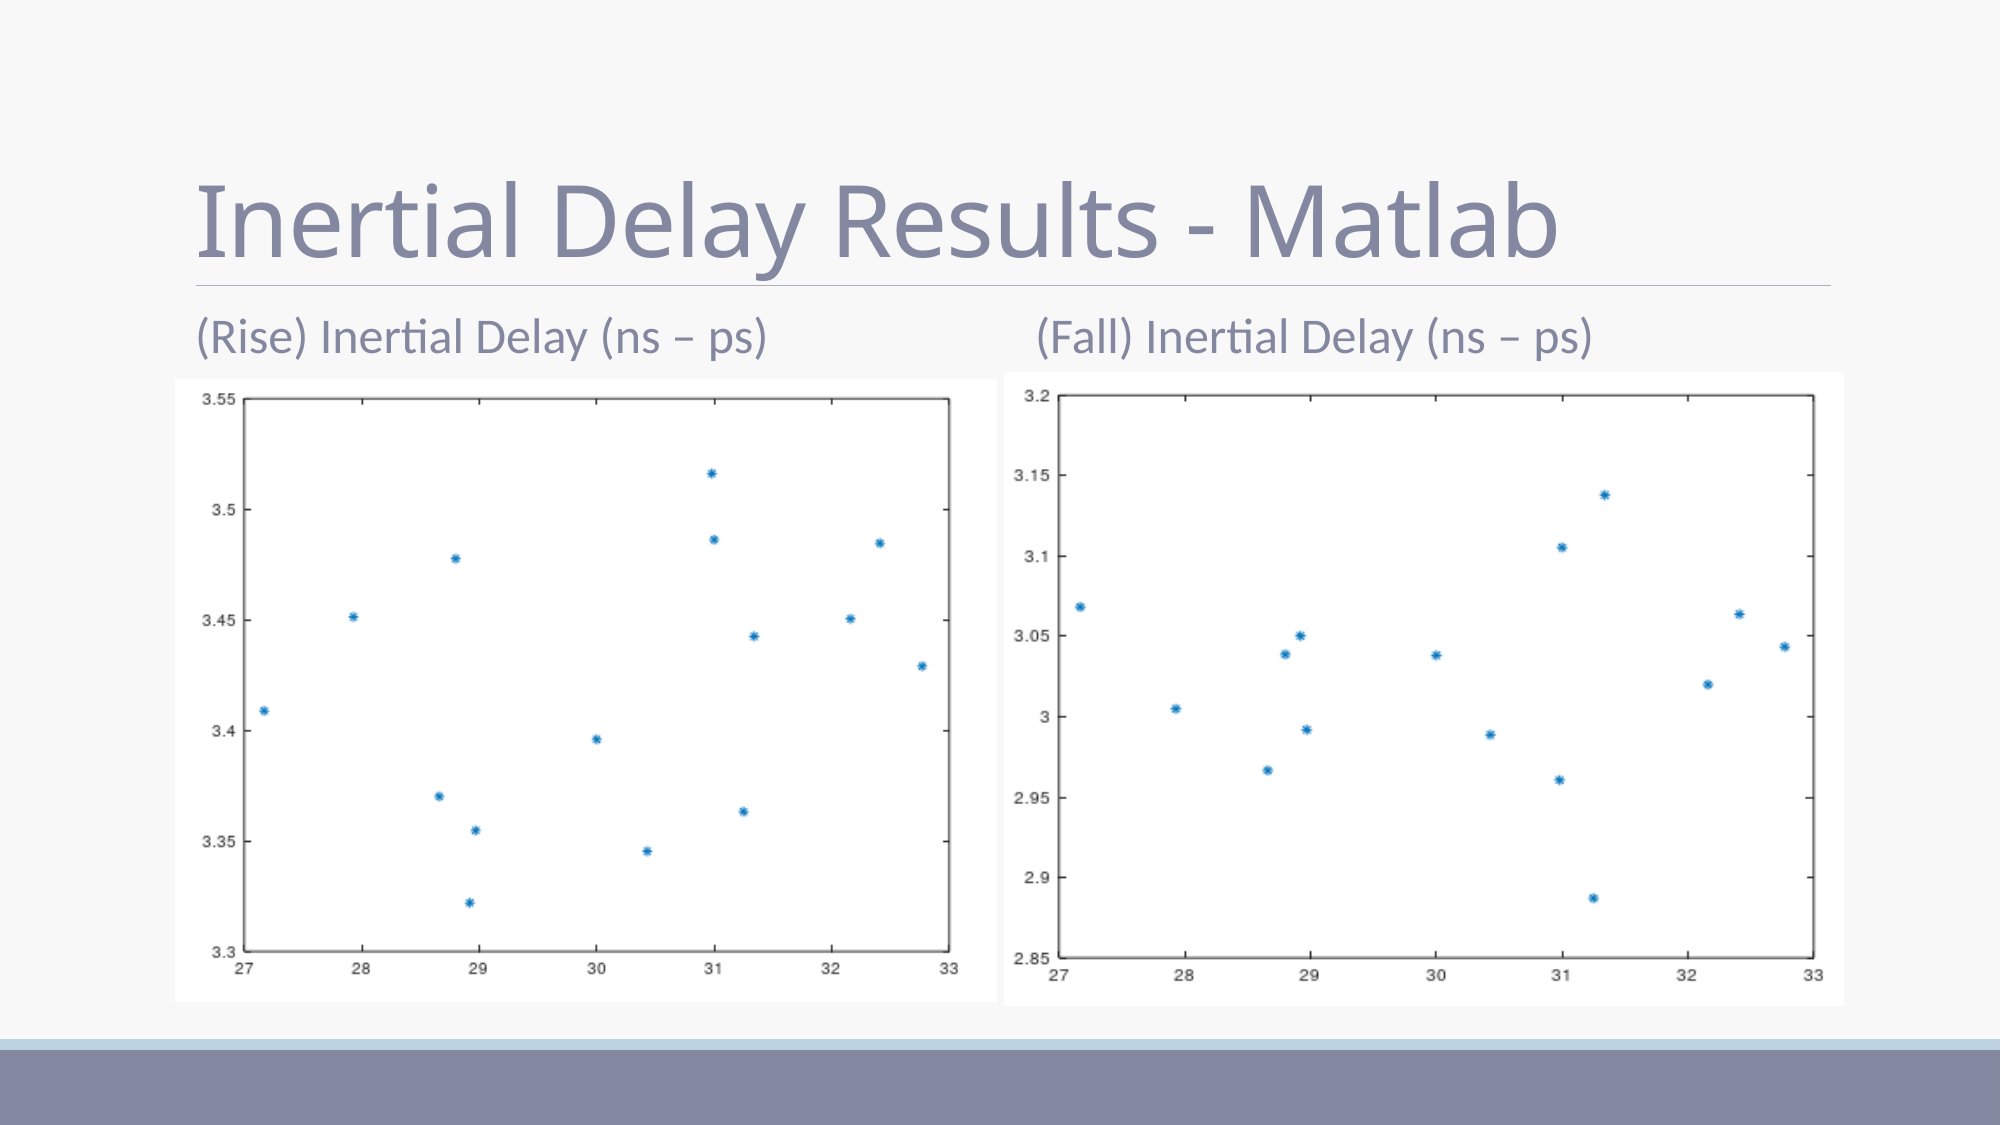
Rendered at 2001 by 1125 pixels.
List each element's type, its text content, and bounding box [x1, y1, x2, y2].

list (Fall) Inertial Delay (ns – ps) [1020, 302, 1830, 369]
list (Rise) Inertial Delay (ns – ps) [180, 302, 990, 376]
picture [1003, 372, 1844, 1006]
title Inertial Delay Results - Matlab [180, 47, 1830, 285]
picture [174, 378, 998, 1002]
